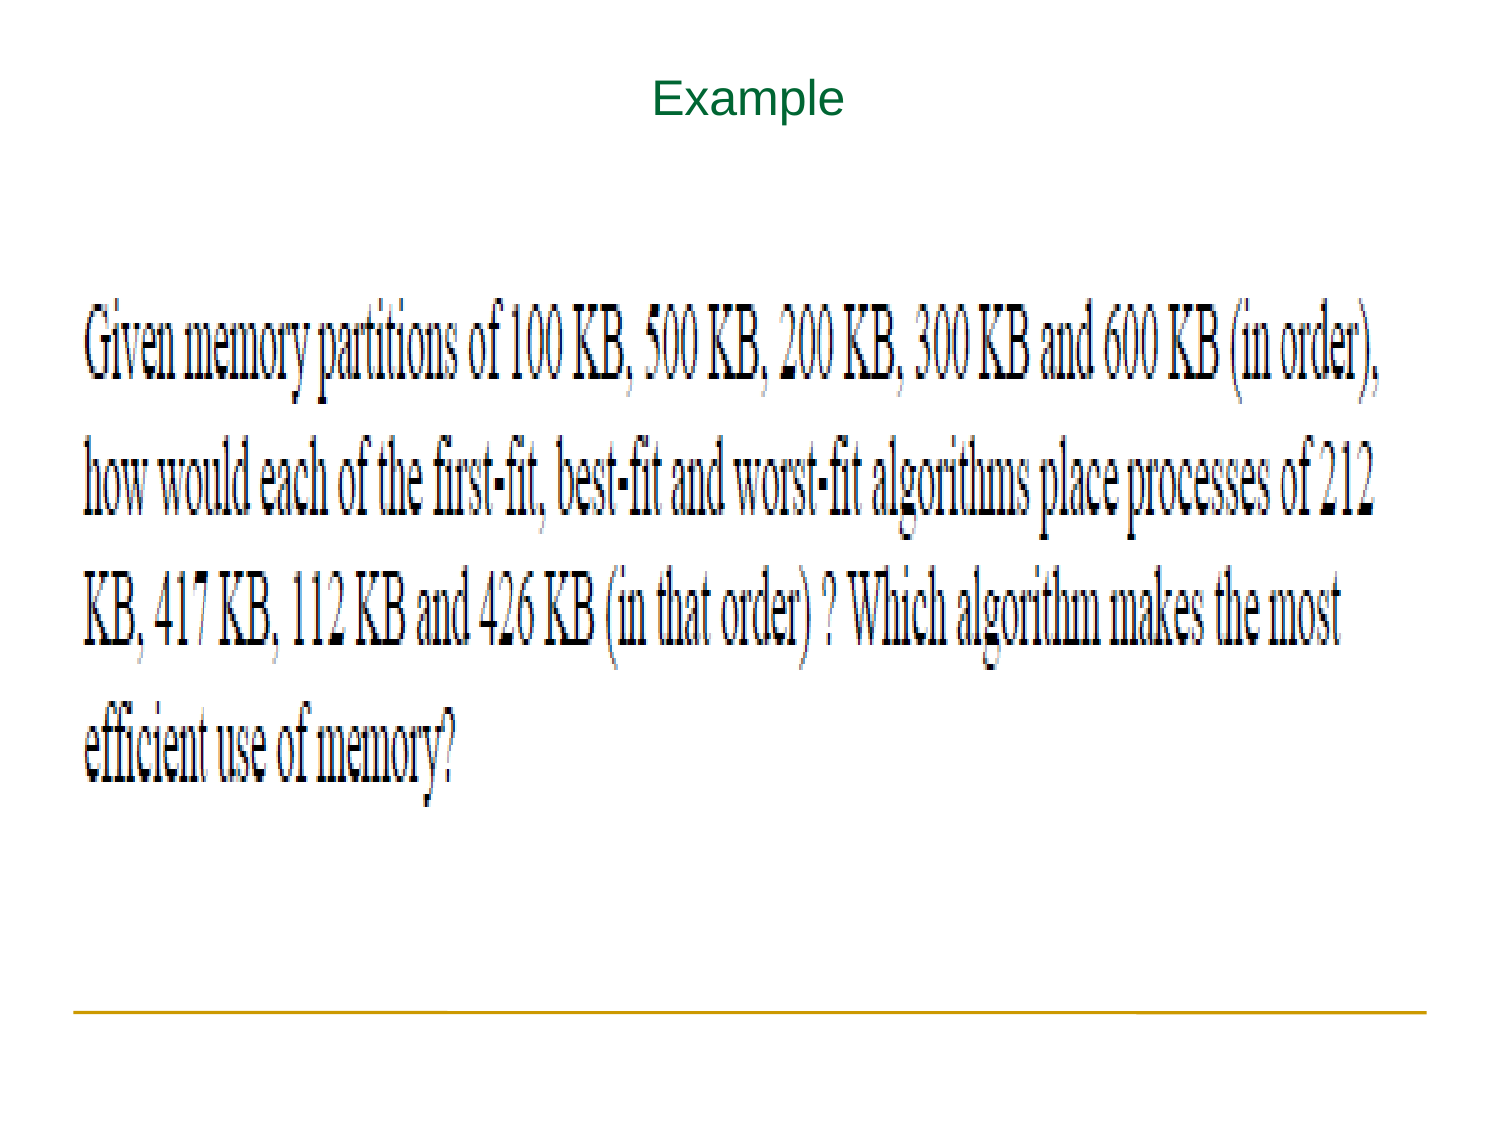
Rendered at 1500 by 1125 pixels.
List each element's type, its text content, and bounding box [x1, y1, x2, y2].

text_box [49, 187, 1438, 925]
text_box Example [75, 58, 1422, 134]
